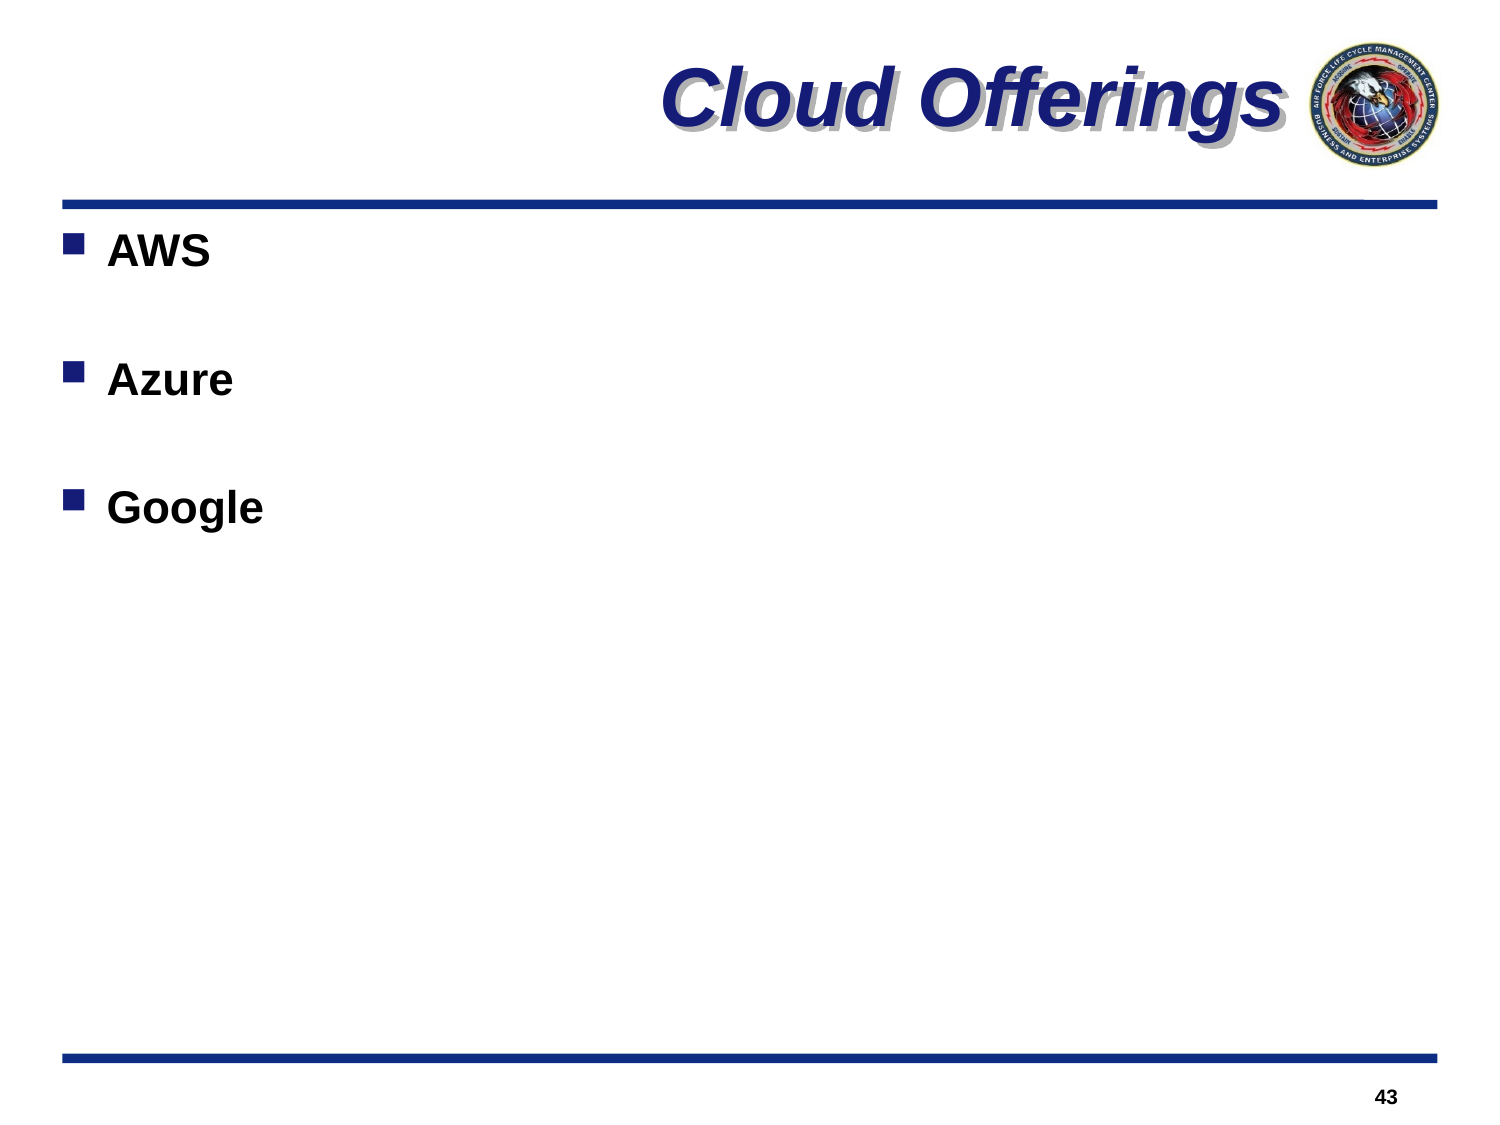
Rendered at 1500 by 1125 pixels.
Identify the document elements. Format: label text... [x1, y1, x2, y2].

picture [1306, 38, 1445, 173]
text_box AWS Azure Google [45, 213, 1445, 1045]
text_box Cloud Offerings [173, 0, 1302, 188]
